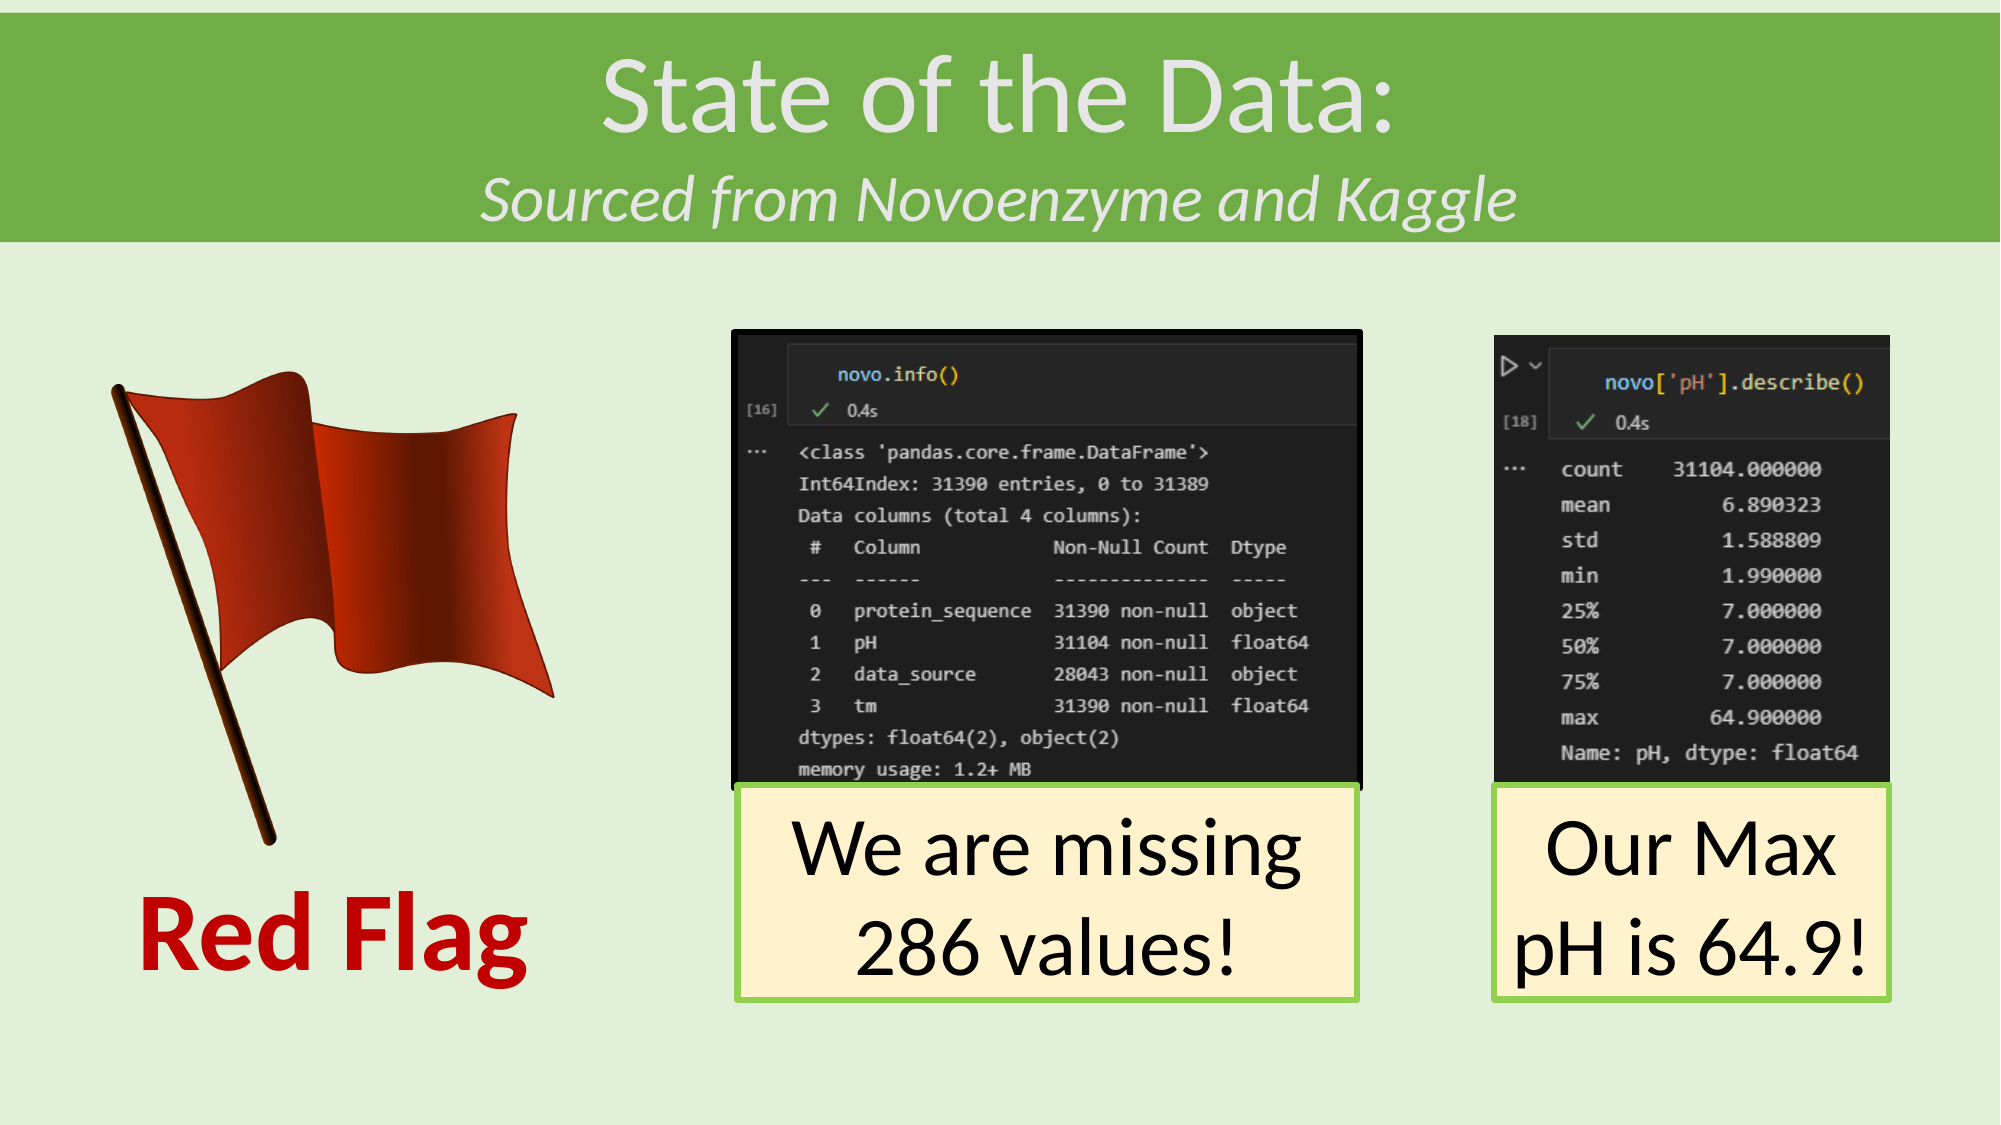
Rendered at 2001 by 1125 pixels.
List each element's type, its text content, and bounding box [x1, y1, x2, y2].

text_box Our Max pH is 64.9! [1494, 786, 1890, 1000]
text_box State of the Data: Sourced from Novoenzyme and Kaggle [0, 12, 2000, 243]
picture [1494, 335, 1890, 786]
text_box We are missing 286 values! [737, 786, 1358, 1000]
picture [737, 335, 1358, 786]
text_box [110, 370, 557, 1002]
